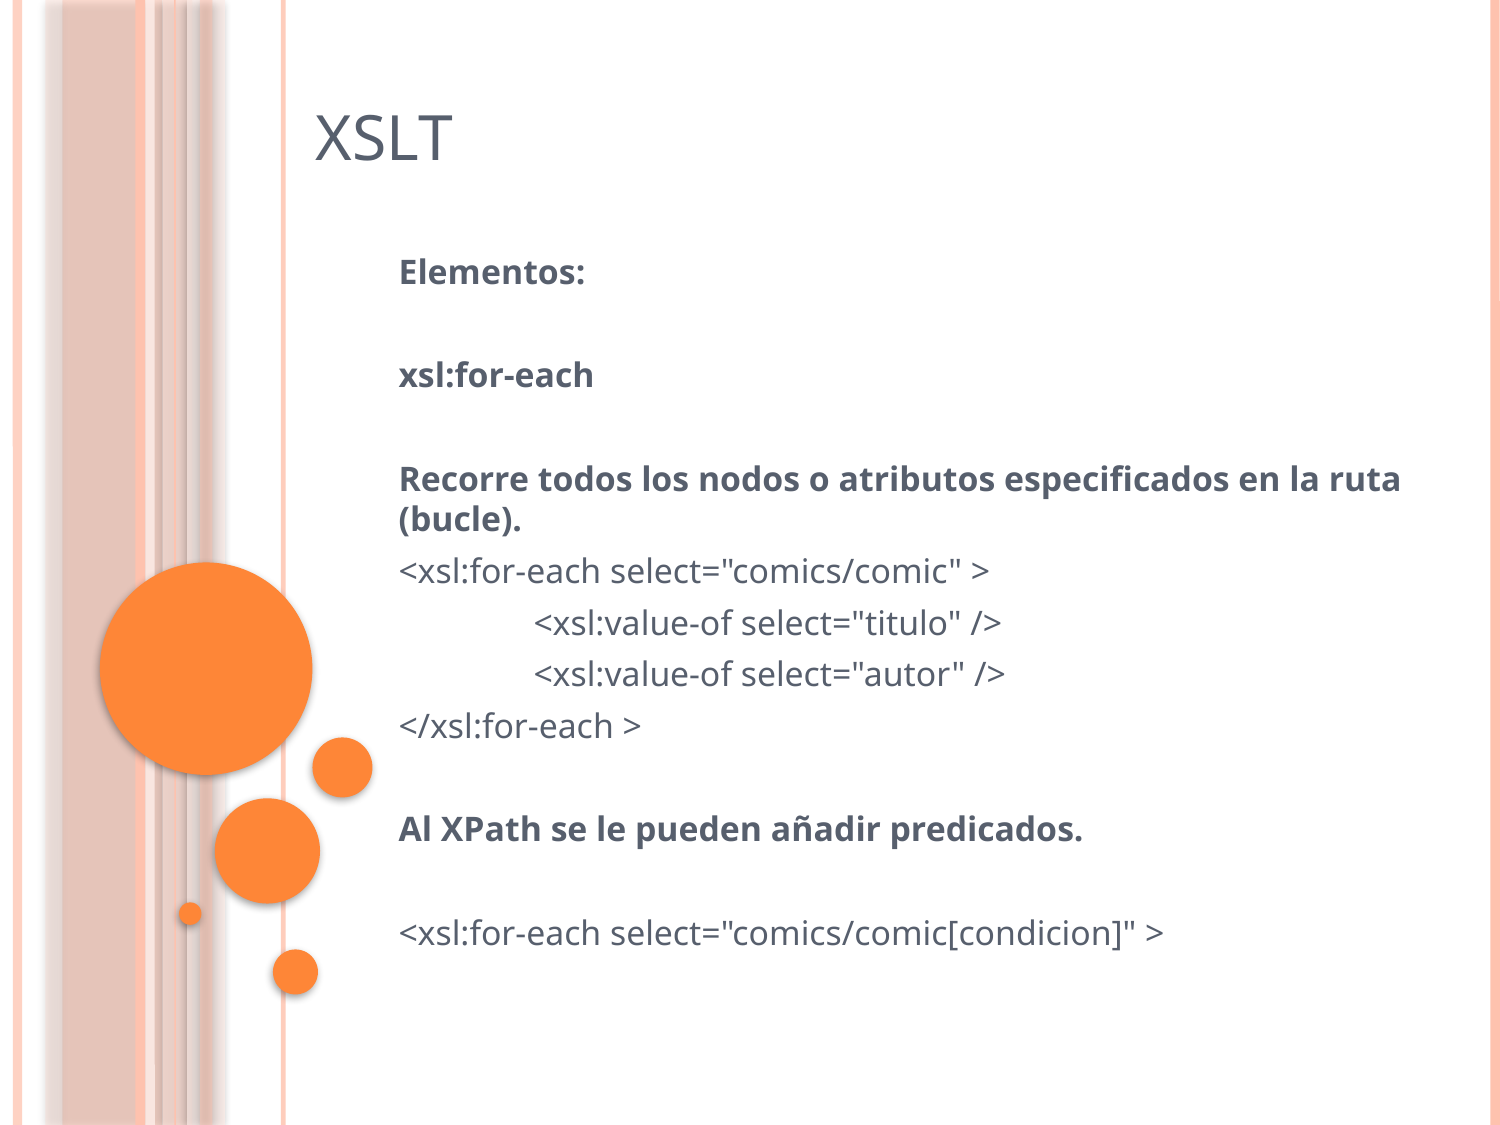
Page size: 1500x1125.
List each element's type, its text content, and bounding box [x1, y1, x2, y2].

title XSLT [301, 78, 1317, 181]
subtitle Elementos: xsl:for-each Recorre todos los nodos o atributos especificados en la ruta (bucle). <xsl:for-each select="comics/comic" > <xsl:value-of select="titulo" /> <xsl:value-of select="autor" /> </xsl:for-each > Al XPath se le pueden añadir predicados. <xsl:for-each select="comics/comic[condicion]" > [383, 243, 1436, 965]
